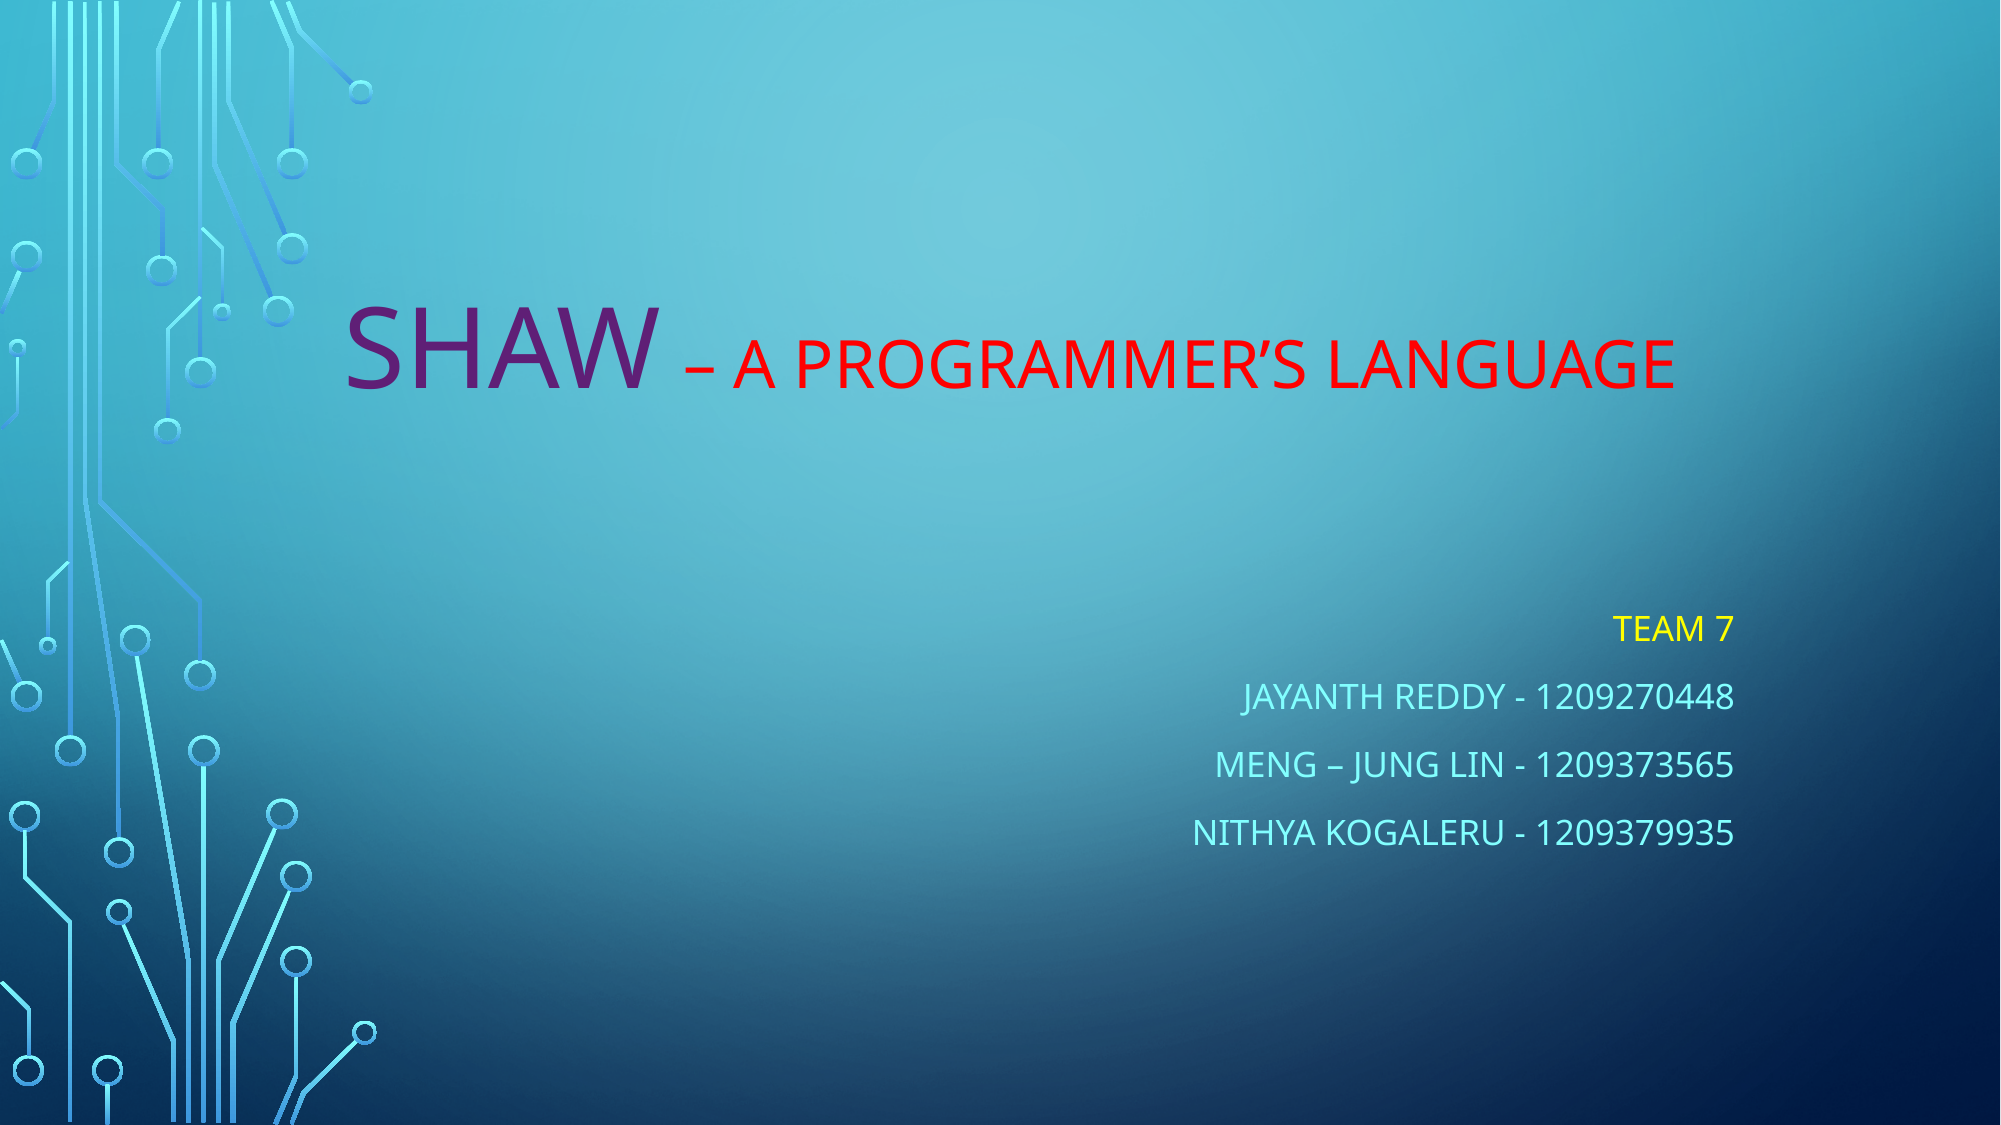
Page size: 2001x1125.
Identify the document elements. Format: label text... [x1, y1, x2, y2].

title Shaw – A Programmer’s language [329, 94, 1772, 649]
subtitle Team 7 Jayanth reddy - 1209270448 Meng – jung lin - 1209373565 Nithya kogaleru - 1209379935 [307, 590, 1750, 863]
